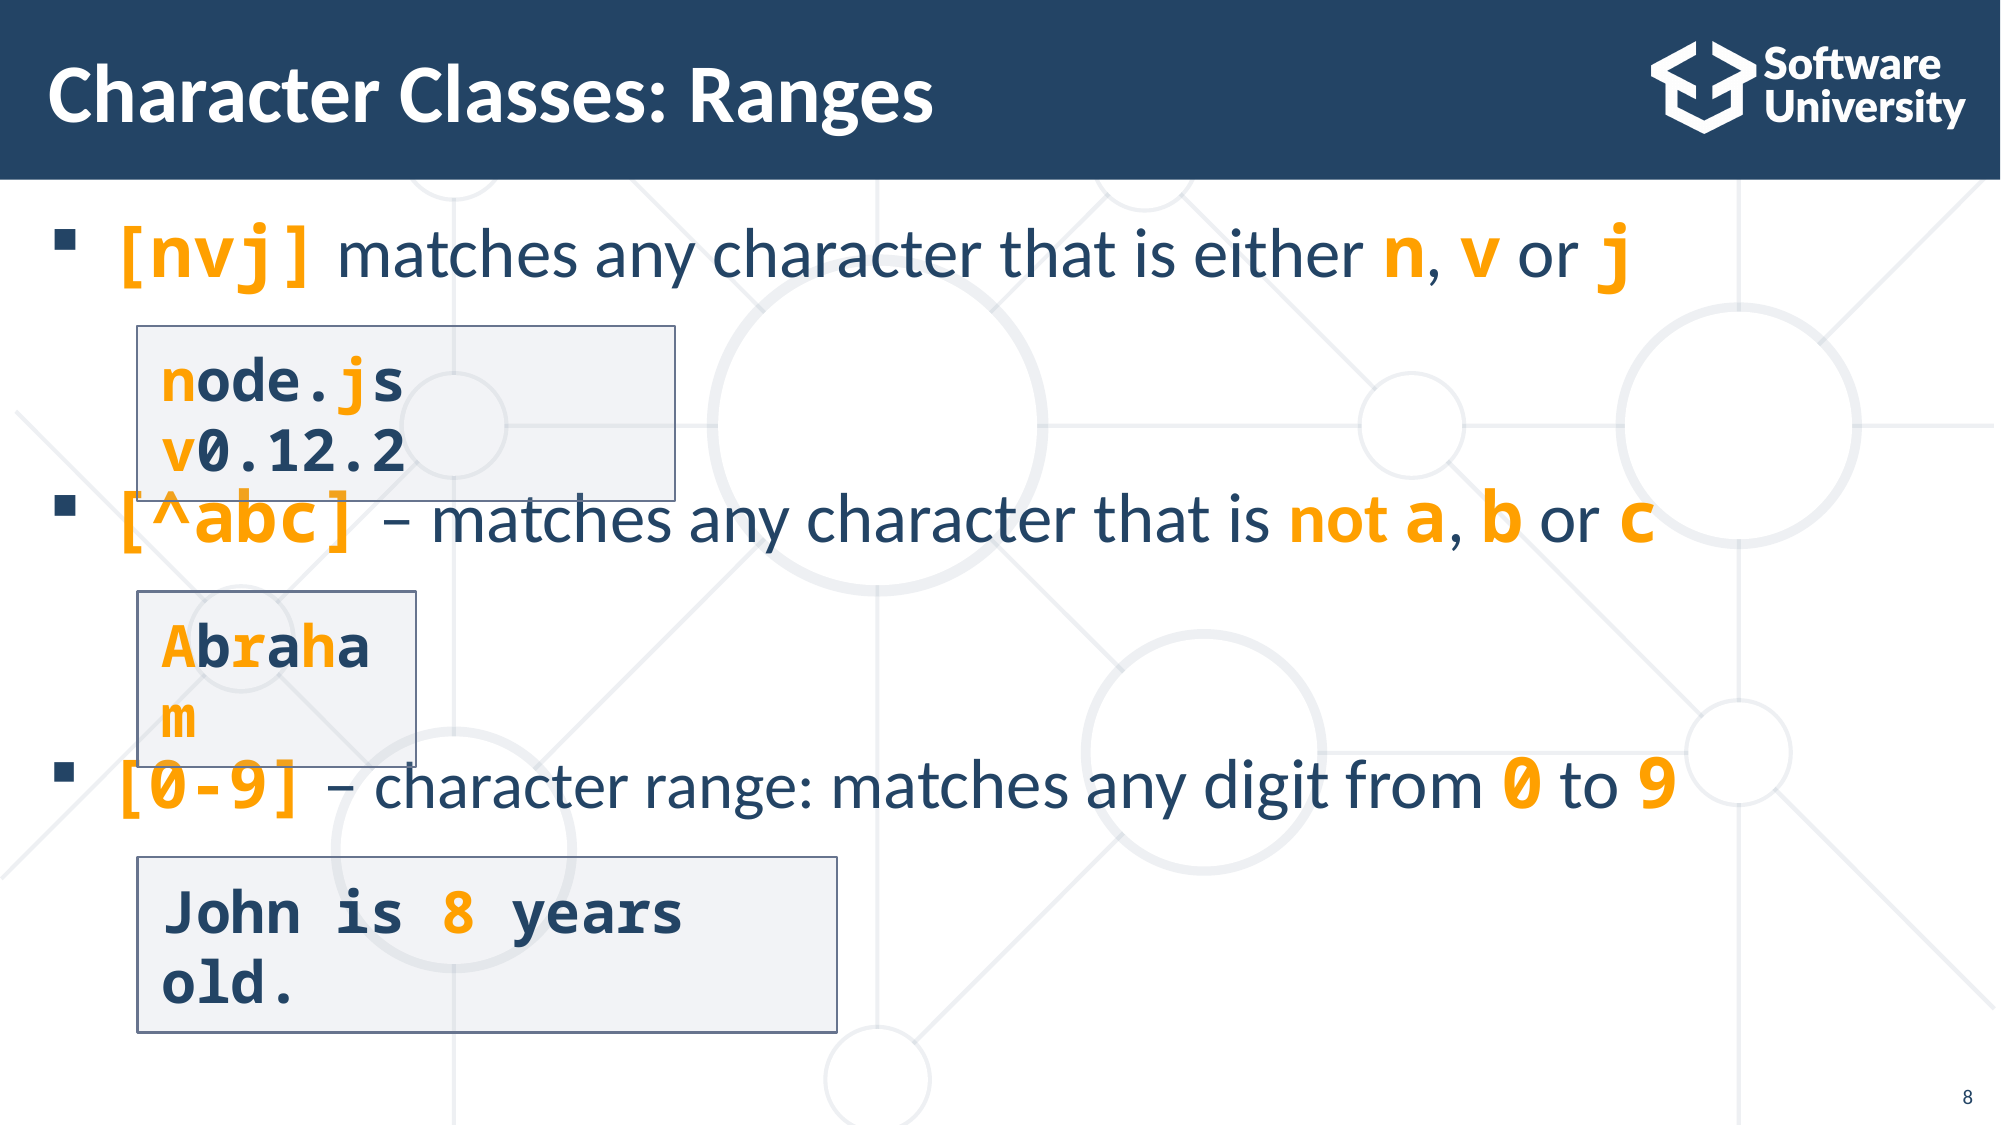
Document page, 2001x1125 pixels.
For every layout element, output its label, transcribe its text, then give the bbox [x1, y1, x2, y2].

slide_number 8 [1927, 1067, 1989, 1117]
picture [1651, 41, 1966, 134]
text_box John is 8 years old. [137, 857, 838, 1033]
text_box Abraham [137, 591, 417, 767]
title Character Classes: Ranges [31, 16, 1625, 162]
text_box node.js v0.12.2 [137, 325, 675, 502]
list [nvj] matches any character that is either n, v or j [^abc] – matches any character that is not a, b or c [0-9] – character range: matches any digit from 0 to 9 [31, 196, 1970, 1104]
